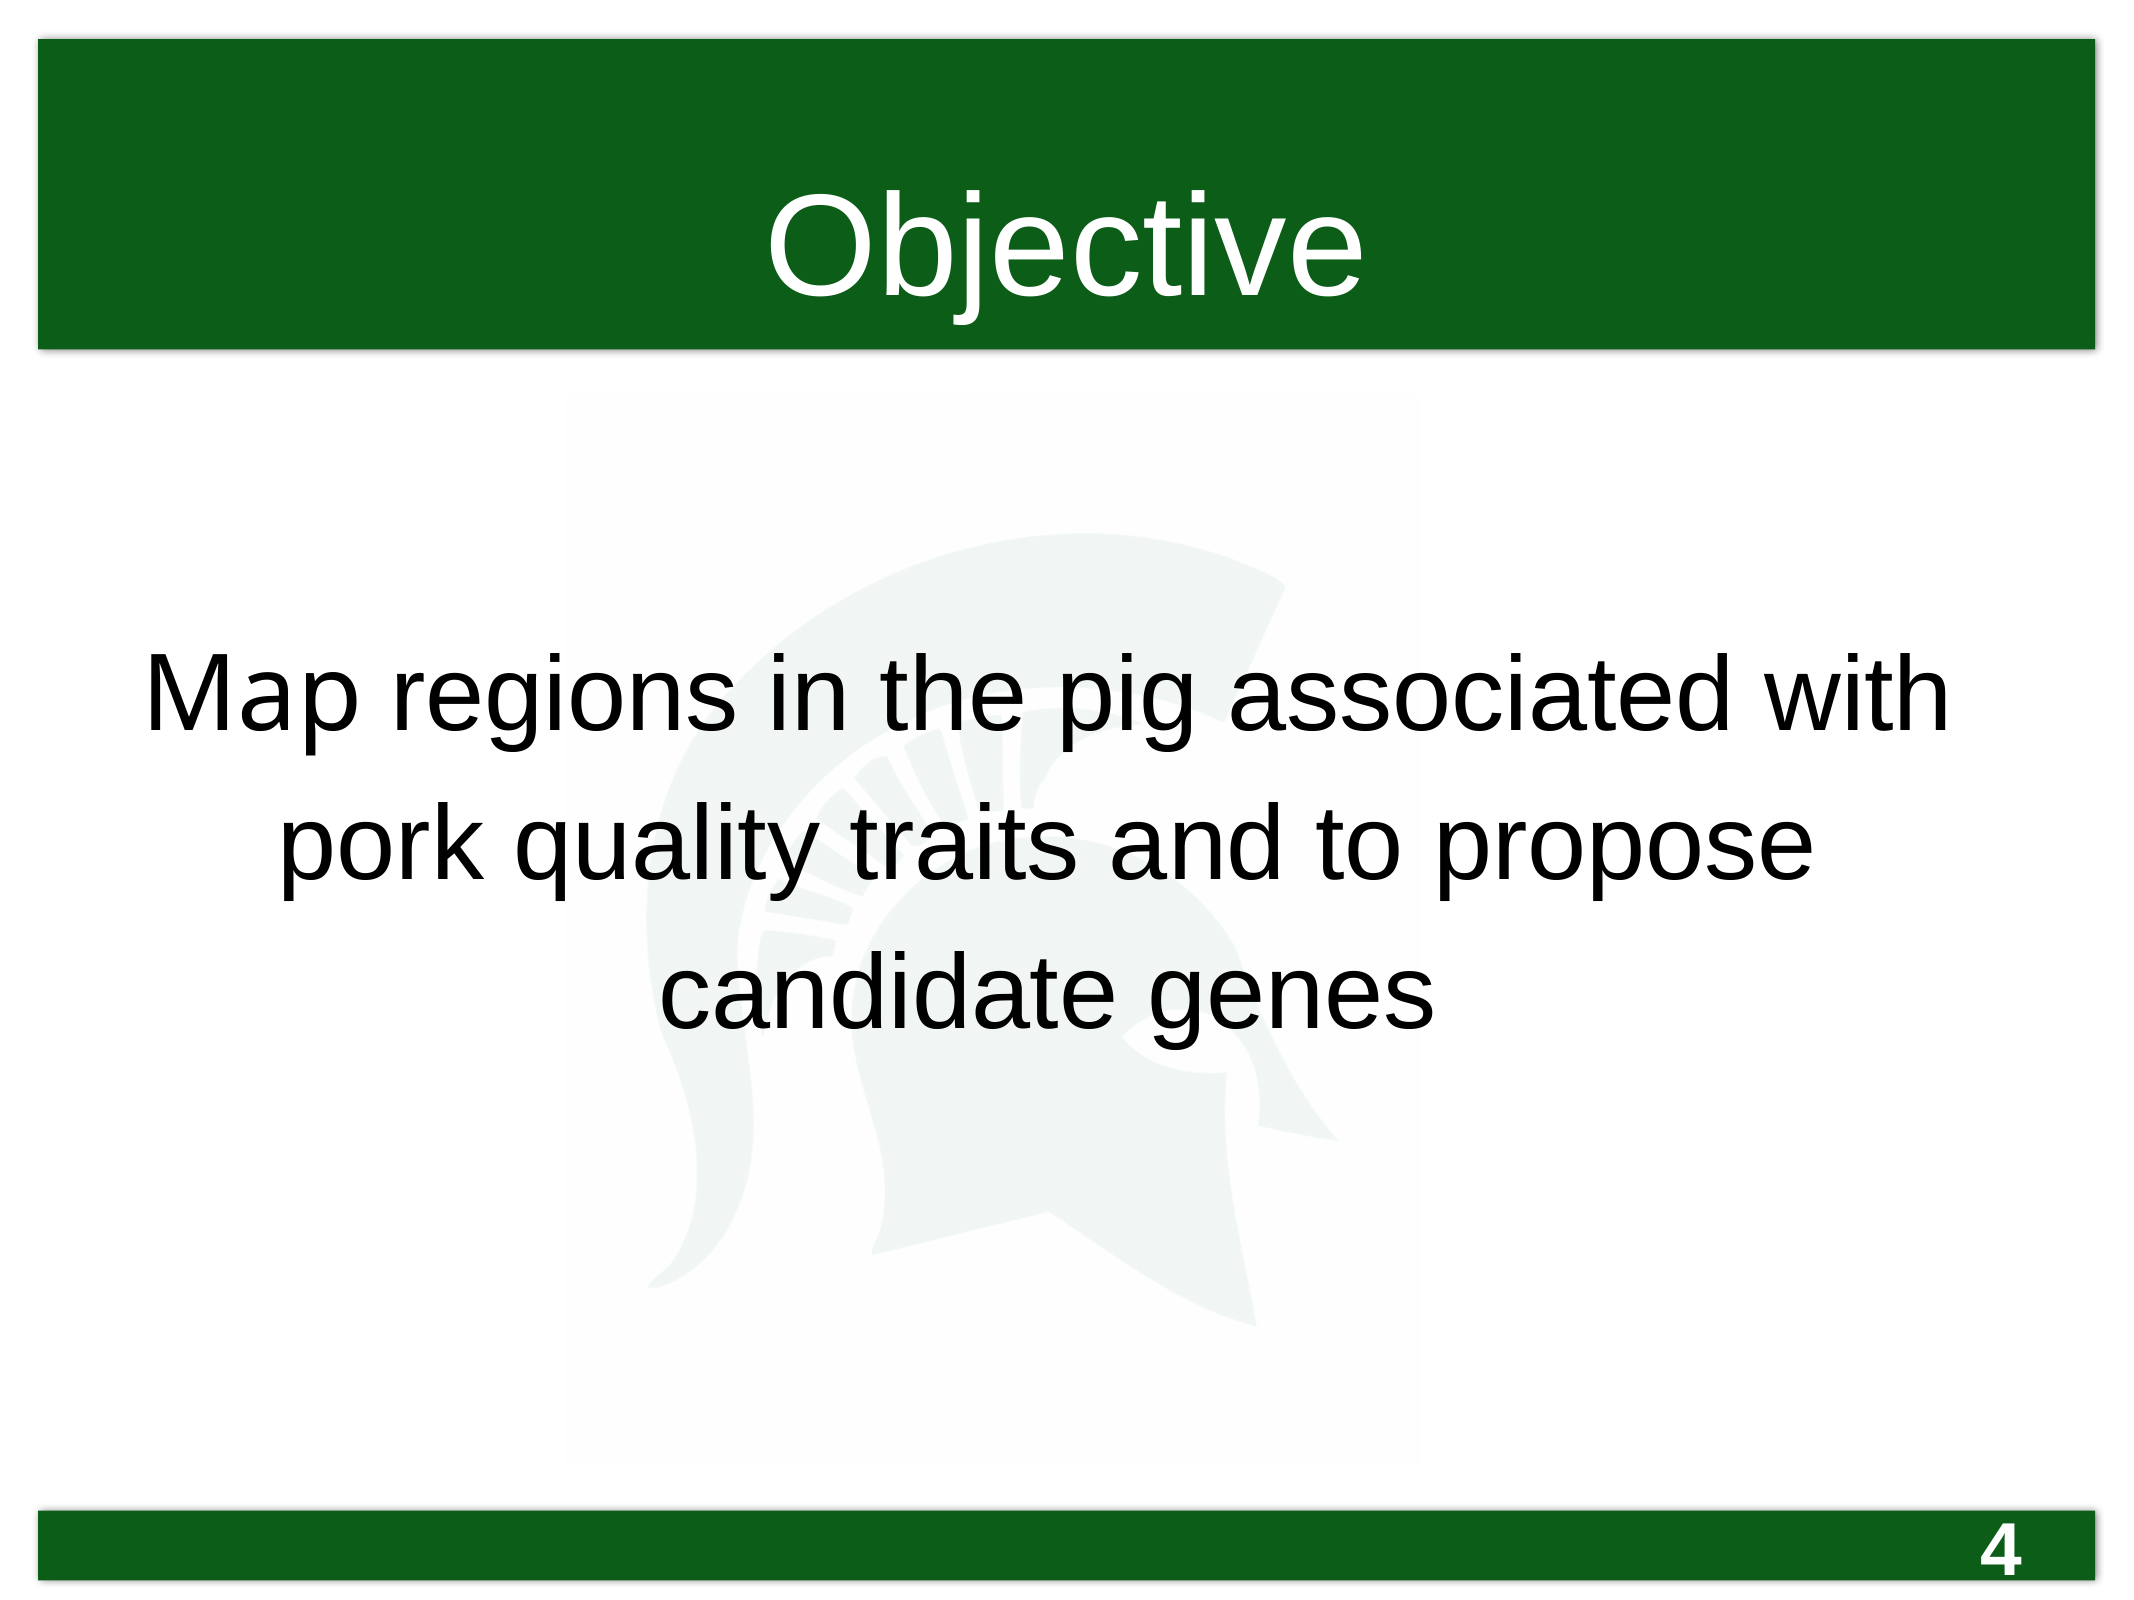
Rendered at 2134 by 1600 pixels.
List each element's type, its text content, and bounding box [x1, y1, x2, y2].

picture [565, 395, 1421, 1465]
text_box Map regions in the pig associated with pork quality traits and to propose candidate genes [91, 594, 560, 1059]
text_box 4 [1972, 1492, 2031, 1599]
text_box Objective [218, 63, 1916, 325]
text_box [38, 1510, 1972, 1581]
text_box [38, 39, 2096, 350]
text_box Map regions in the pig associated with pork quality traits and to propose candidate genes [1429, 594, 2005, 1059]
text_box [2031, 1510, 2096, 1581]
